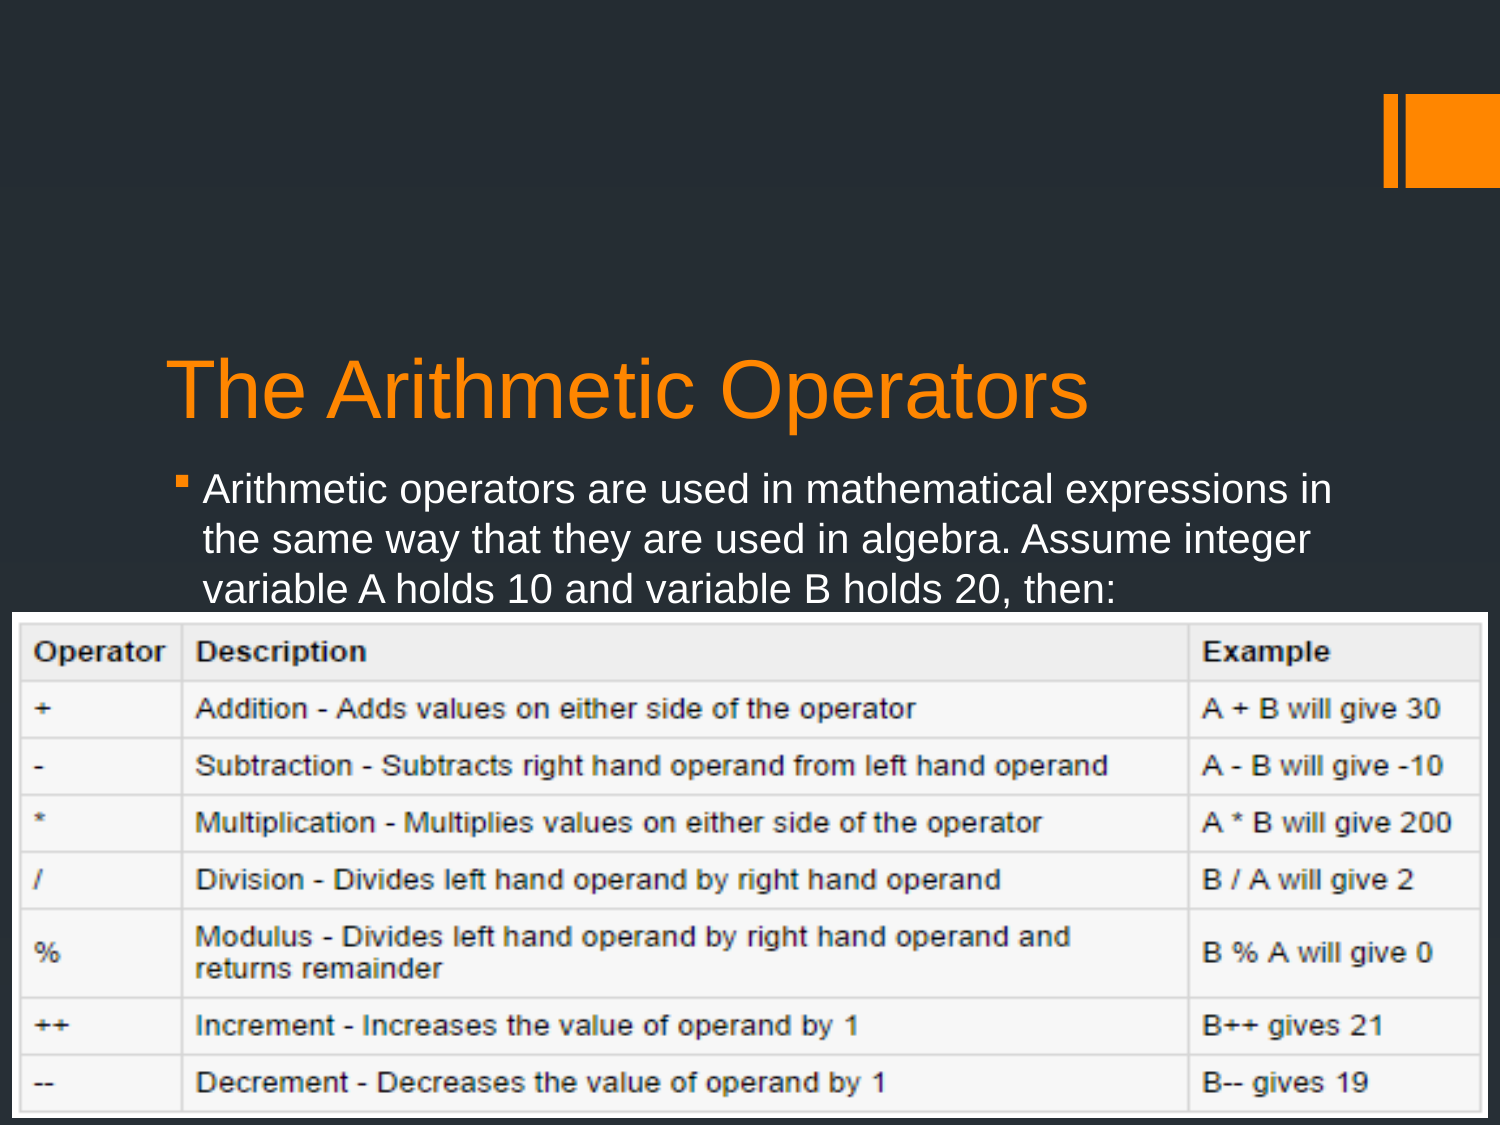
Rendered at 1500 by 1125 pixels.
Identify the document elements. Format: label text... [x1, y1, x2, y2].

title The Arithmetic Operators [150, 253, 1350, 443]
list Arithmetic operators are used in mathematical expressions in the same way that they are used in algebra. Assume integer variable A holds 10 and variable B holds 20, then: [150, 454, 1350, 611]
picture [11, 611, 1489, 1118]
